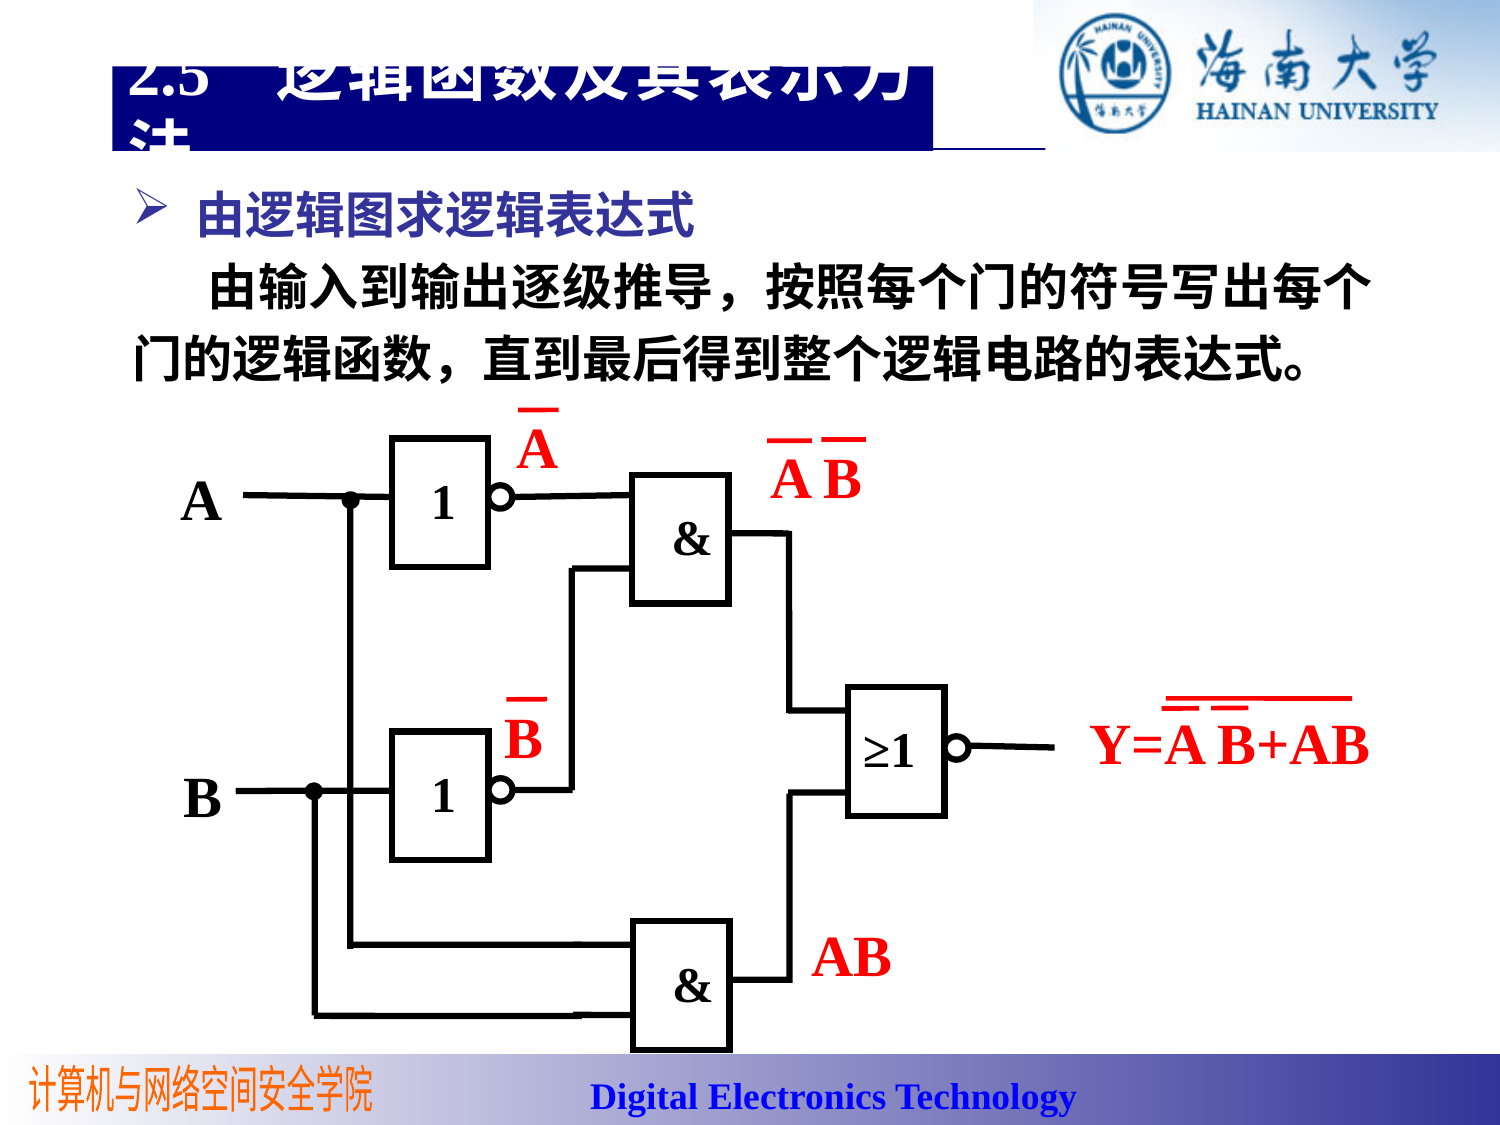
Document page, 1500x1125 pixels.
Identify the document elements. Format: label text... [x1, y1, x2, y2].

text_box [1074, 698, 1424, 784]
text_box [755, 432, 886, 438]
picture [1033, 0, 1500, 152]
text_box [165, 438, 1055, 1050]
text_box 2.5 逻辑函数及其表示方法 [112, 66, 934, 151]
text_box 由逻辑图求逻辑表达式 由输入到输出逐级推导，按照每个门的符号写出每个门的逻辑函数，直到最后得到整个逻辑电路的表达式。 [117, 163, 1388, 395]
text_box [501, 403, 604, 438]
